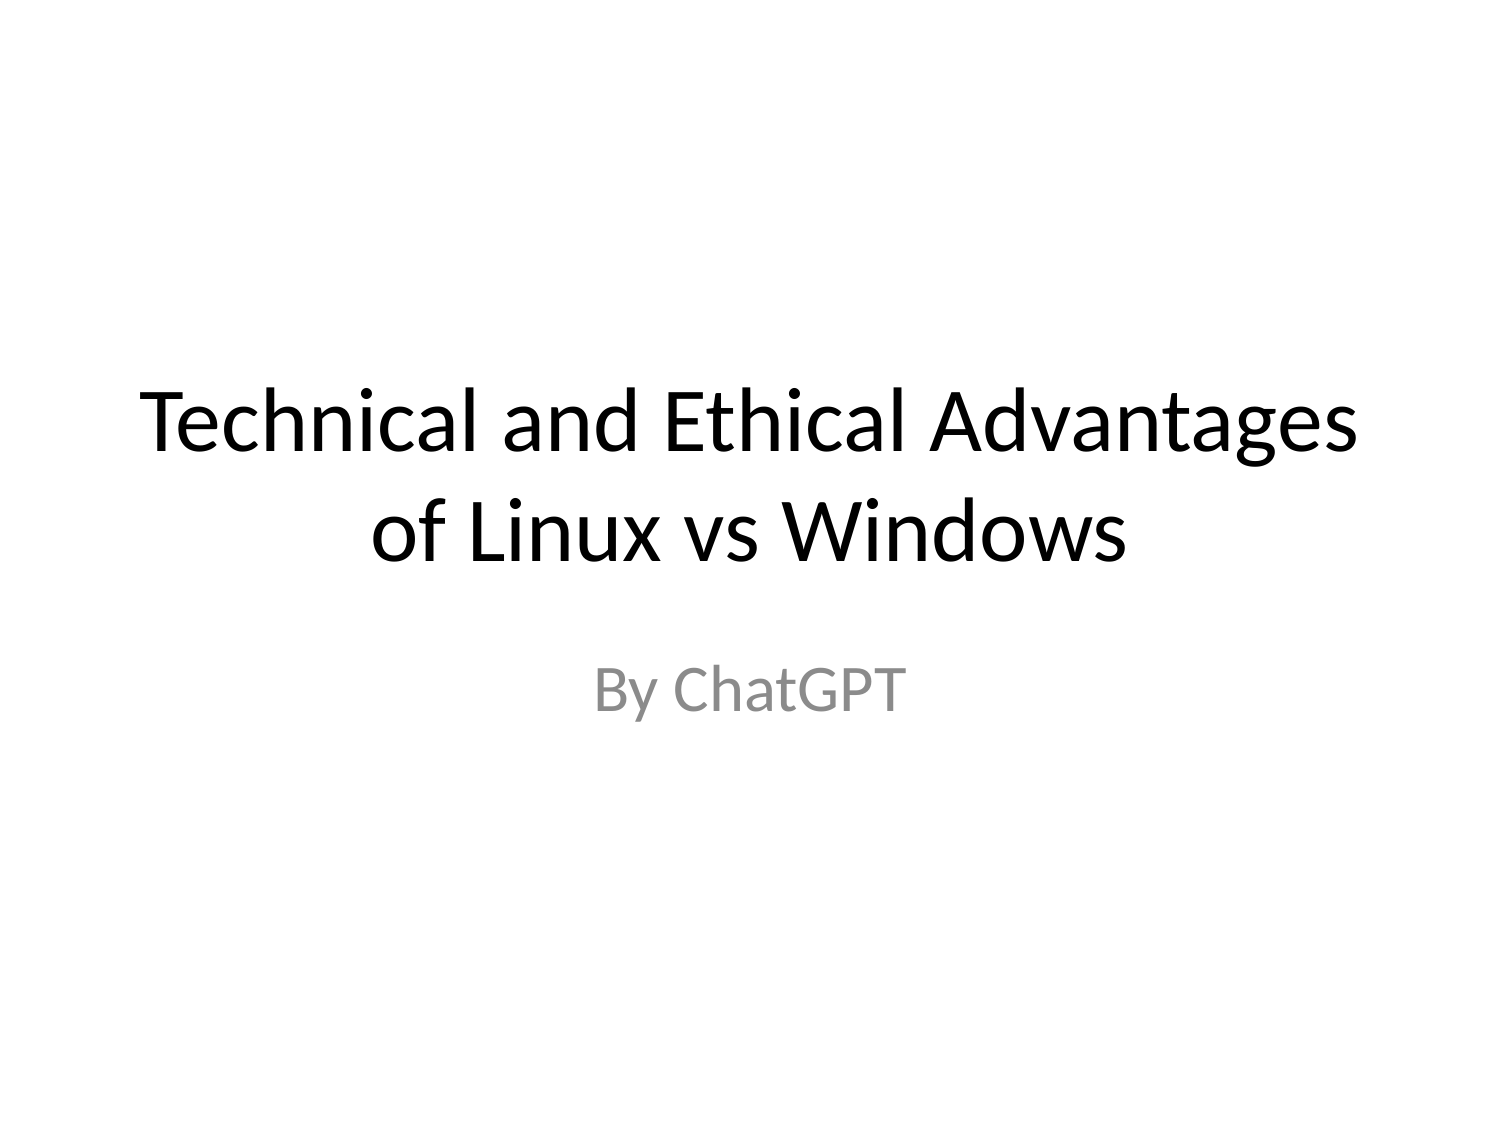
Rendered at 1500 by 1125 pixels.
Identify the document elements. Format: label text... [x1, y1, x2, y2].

subtitle By ChatGPT [225, 637, 1275, 925]
title Technical and Ethical Advantages of Linux vs Windows [112, 349, 1388, 591]
